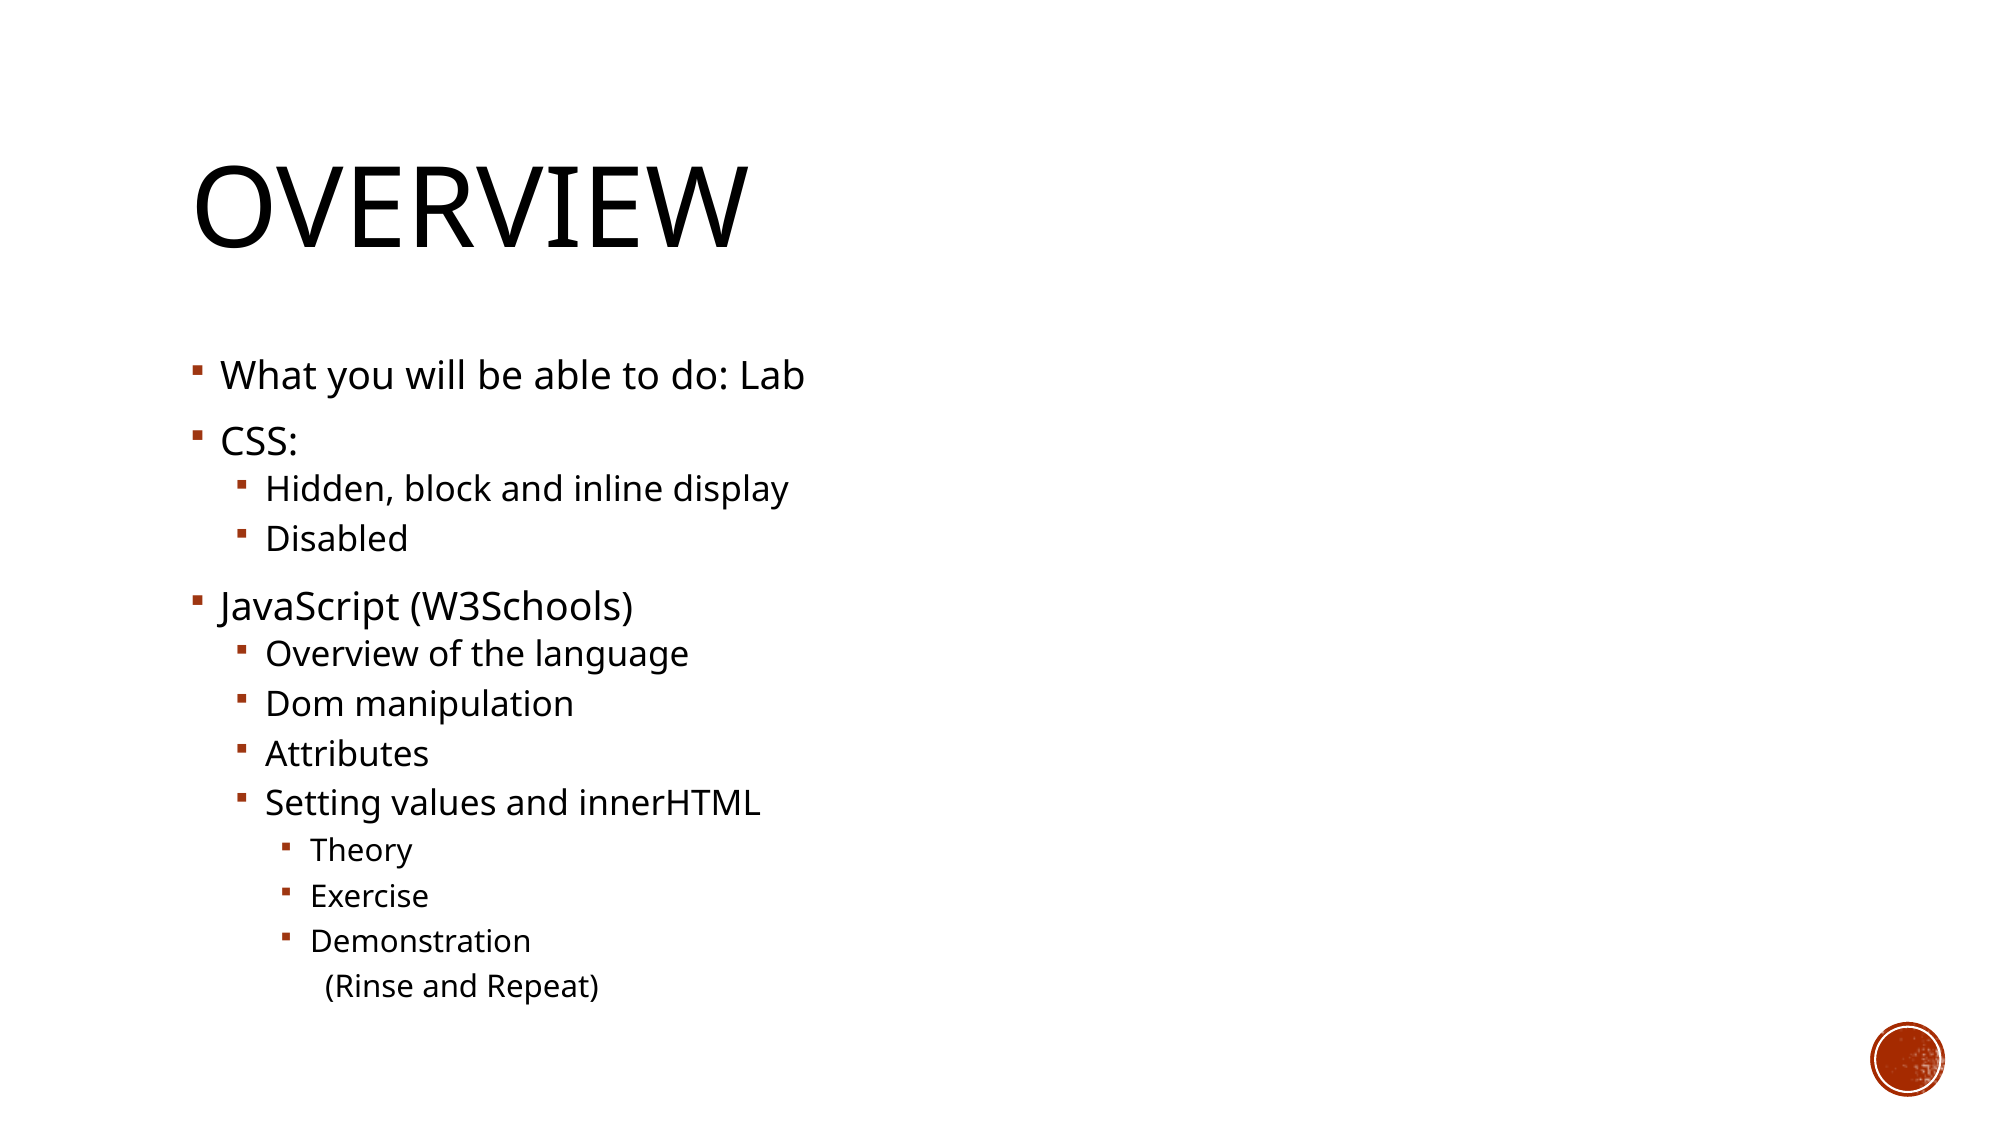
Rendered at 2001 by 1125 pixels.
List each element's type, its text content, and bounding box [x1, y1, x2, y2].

picture [1870, 1021, 1946, 1097]
title Overview [175, 79, 1826, 344]
list What you will be able to do: Lab CSS: Hidden, block and inline display Disabled JavaScript (W3Schools) Overview of the language Dom manipulation Attributes Setting values and innerHTML Theory Exercise Demonstration (Rinse and Repeat) [175, 348, 1826, 1013]
